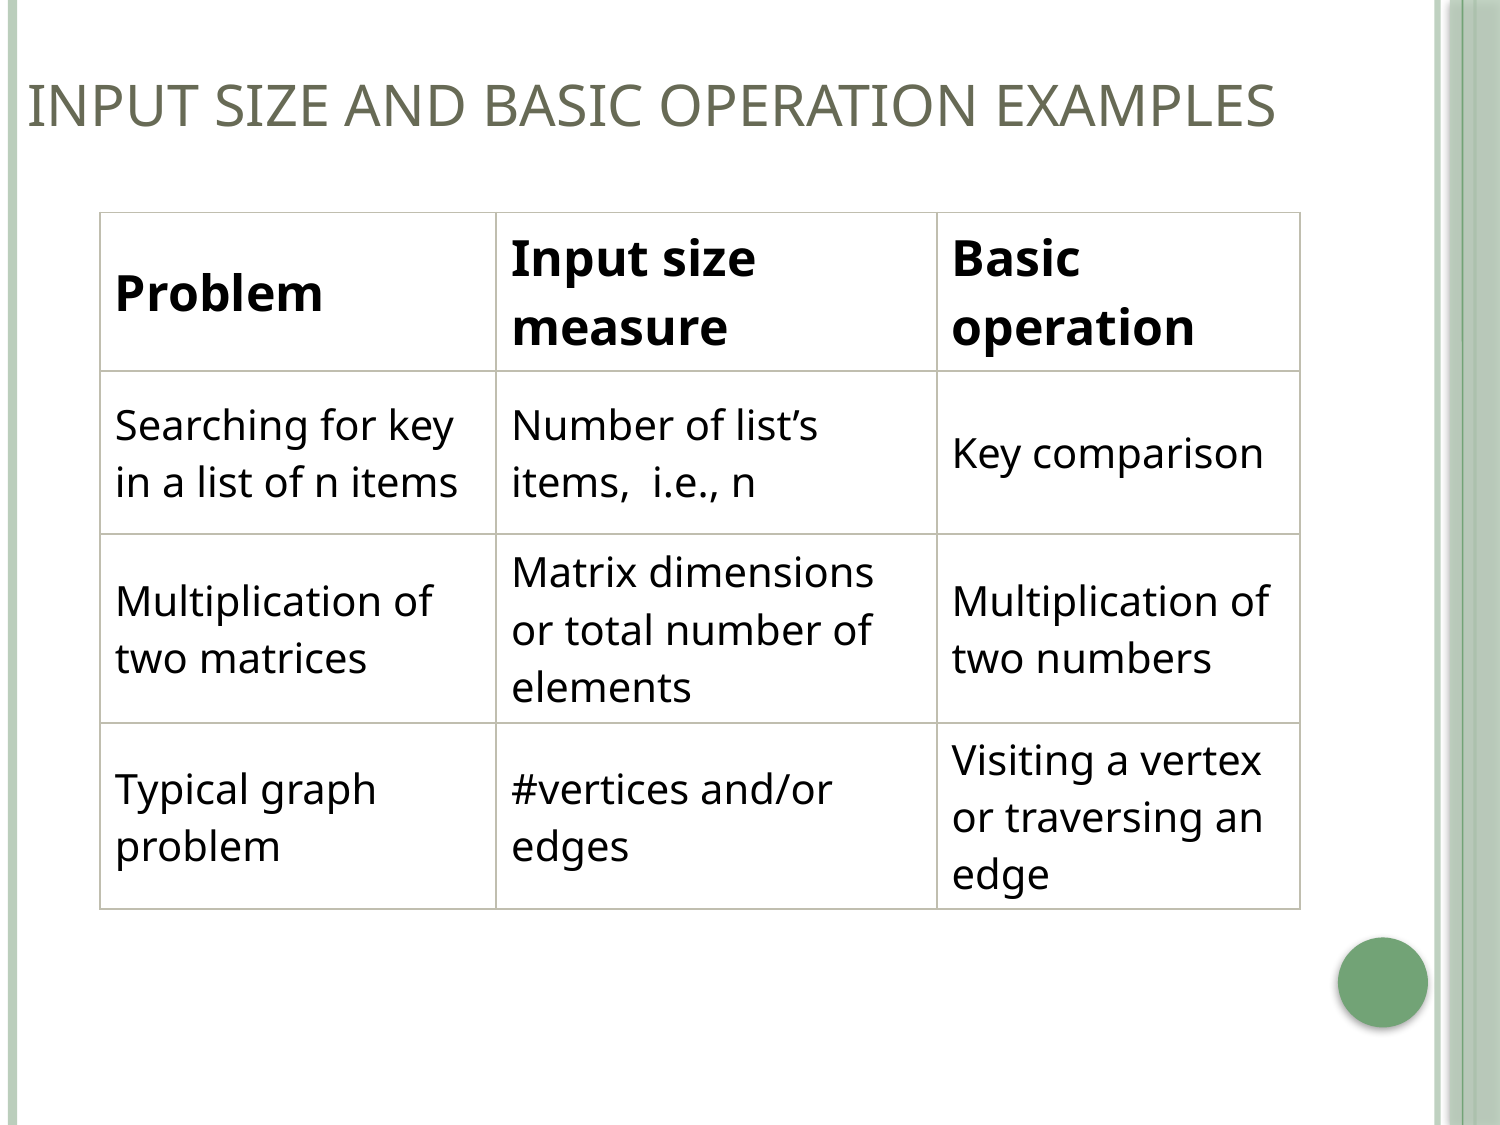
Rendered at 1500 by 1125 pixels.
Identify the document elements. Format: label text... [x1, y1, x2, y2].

table_header Basic operation [938, 213, 1299, 370]
table_cell Typical graph problem [101, 724, 495, 908]
table_cell Visiting a vertex or traversing an edge [938, 724, 1299, 908]
table_header Input size measure [497, 213, 936, 370]
table_cell Multiplication of two matrices [101, 535, 495, 722]
table_cell Multiplication of two numbers [938, 535, 1299, 722]
table_cell #vertices and/or edges [497, 724, 936, 908]
table_cell Key comparison [938, 372, 1299, 533]
title Input size and basic operation examples [12, 32, 1413, 145]
table_cell Searching for key in a list of n items [101, 372, 495, 533]
table_cell Matrix dimensions or total number of elements [497, 535, 936, 722]
table_cell Number of list’s items, i.e., n [497, 372, 936, 533]
table_header Problem [101, 213, 495, 370]
